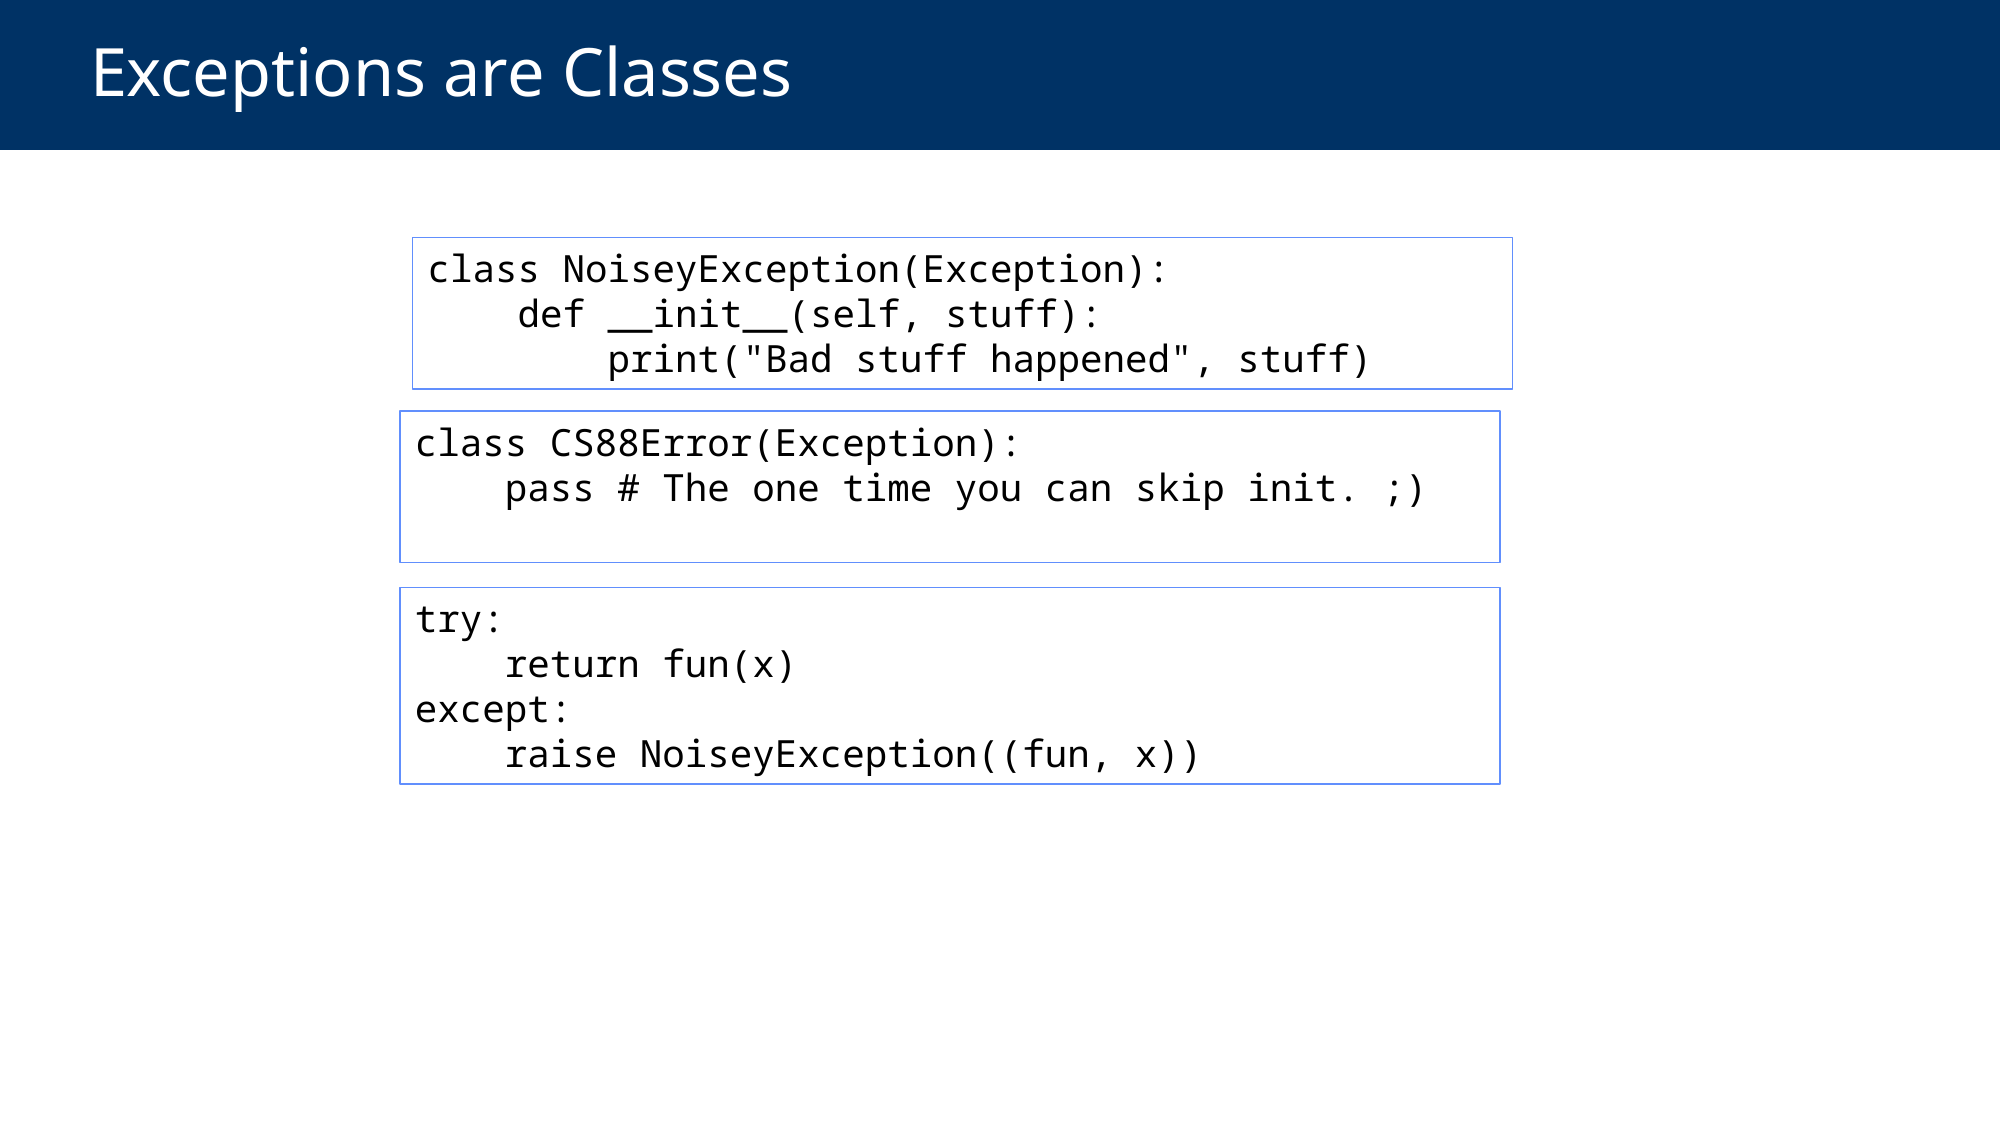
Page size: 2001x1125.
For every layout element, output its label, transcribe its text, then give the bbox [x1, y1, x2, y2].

text_box class NoiseyException(Exception): def __init__(self, stuff): print("Bad stuff happened", stuff) [412, 237, 1513, 389]
text_box class CS88Error(Exception): pass # The one time you can skip init. ;) [399, 411, 1500, 563]
title Exceptions are Classes [0, 0, 2000, 152]
text_box try: return fun(x) except: raise NoiseyException((fun, x)) [399, 587, 1500, 785]
